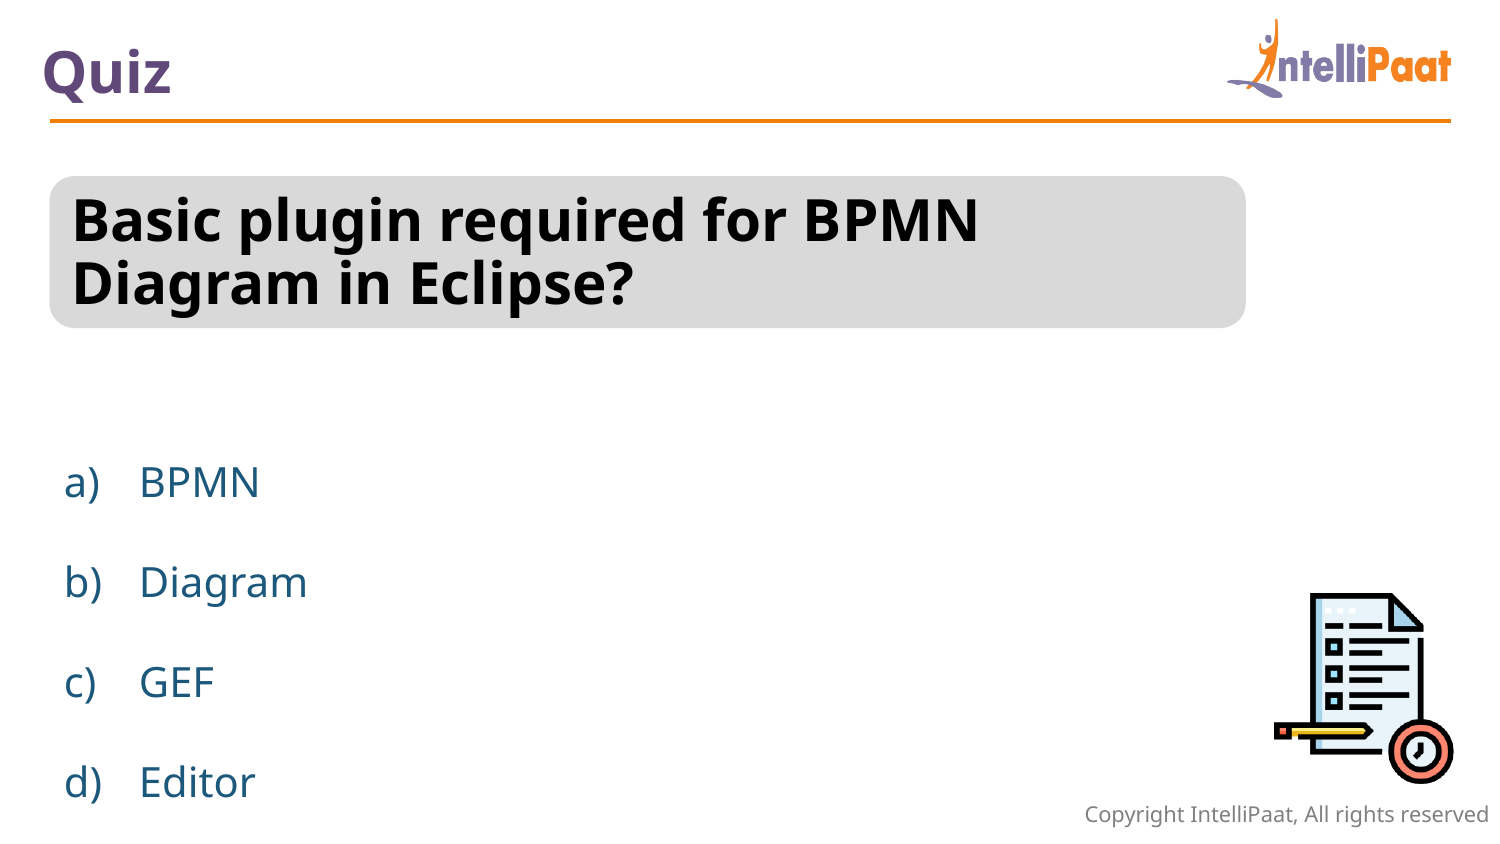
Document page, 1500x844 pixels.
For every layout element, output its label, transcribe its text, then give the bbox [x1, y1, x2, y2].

text_box BPMN Diagram GEF Editor [49, 398, 800, 814]
picture [1268, 593, 1459, 784]
text_box Quiz [26, 27, 187, 113]
picture [1227, 19, 1451, 98]
text_box Basic plugin required for BPMN Diagram in Eclipse? [49, 176, 1246, 329]
